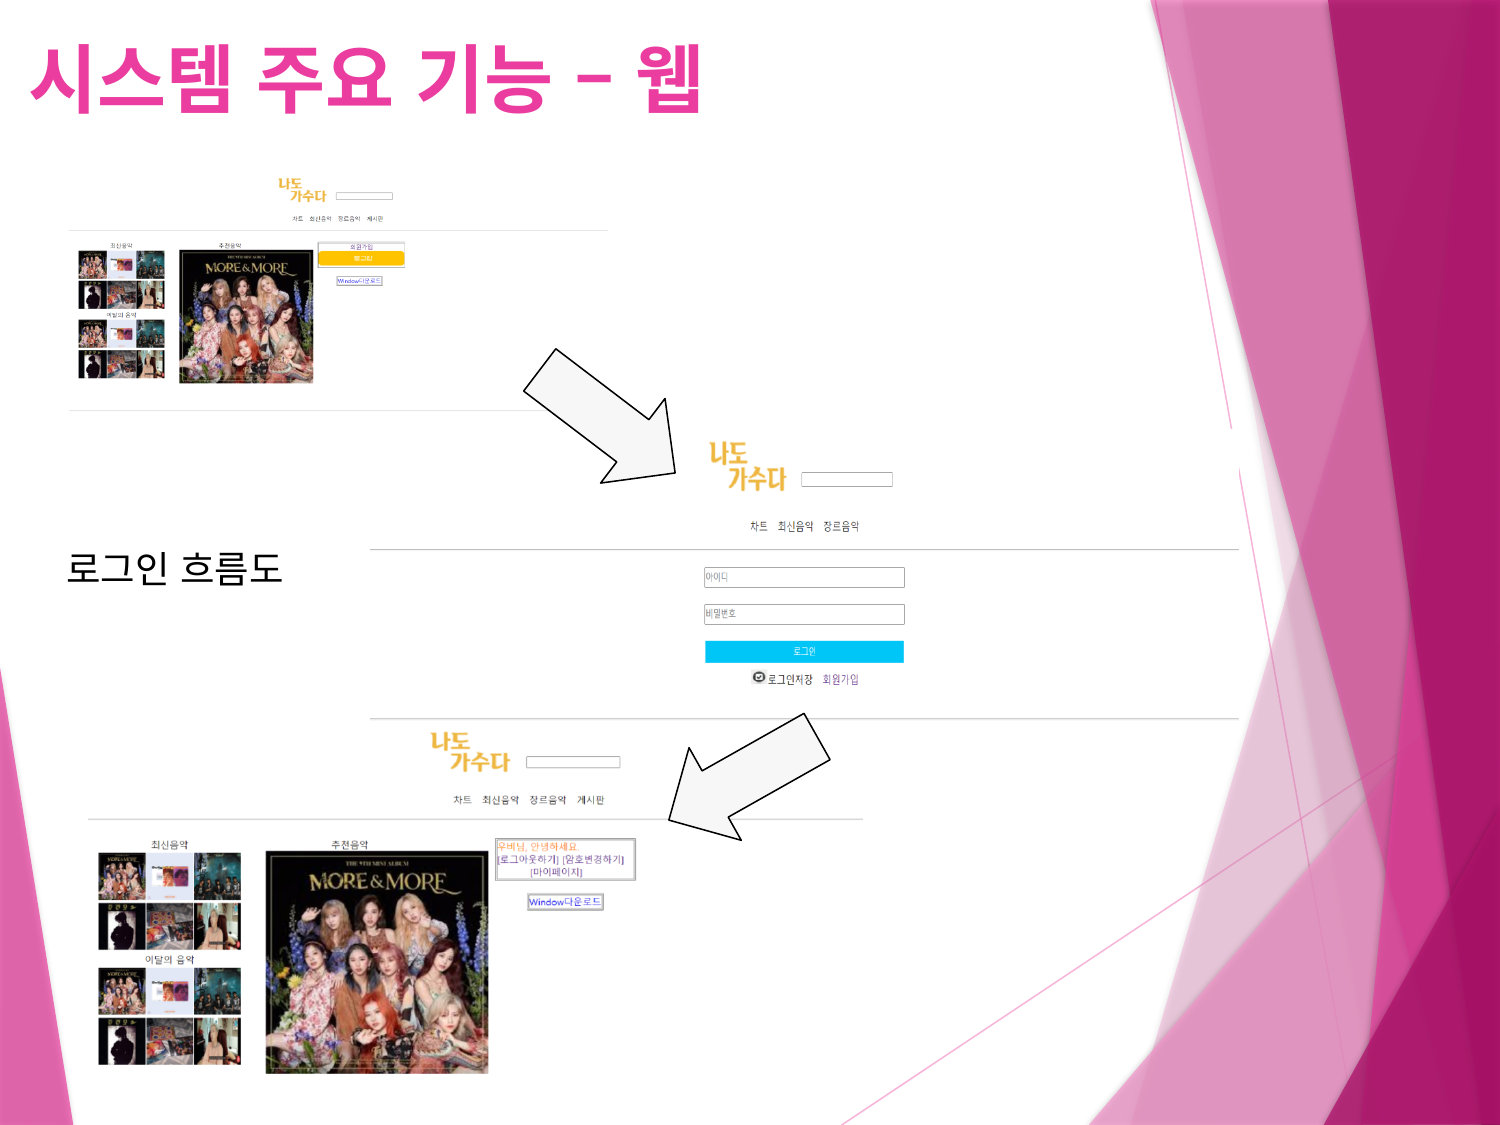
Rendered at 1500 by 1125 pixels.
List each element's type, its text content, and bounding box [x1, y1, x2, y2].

title 시스템 주요 기능 – 웹 [13, 25, 1246, 177]
picture [87, 429, 1239, 1111]
text_box [562, 392, 670, 428]
picture [69, 172, 608, 414]
text_box 로그인 흐름도 [51, 538, 299, 599]
